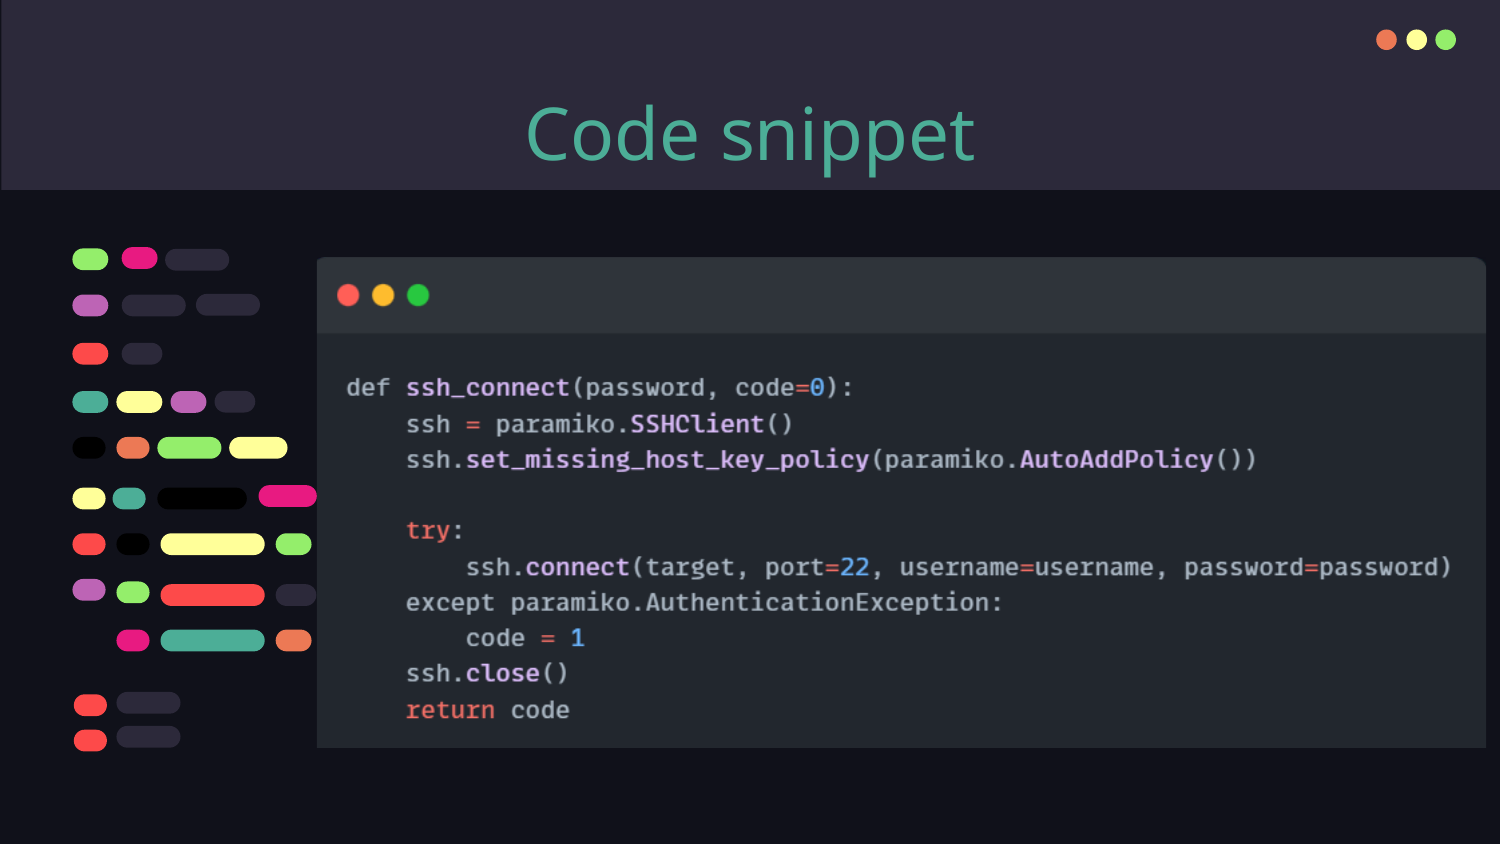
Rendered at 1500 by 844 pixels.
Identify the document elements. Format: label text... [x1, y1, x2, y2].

title Code snippet [118, 72, 1383, 167]
picture [316, 257, 1487, 748]
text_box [72, 246, 318, 752]
